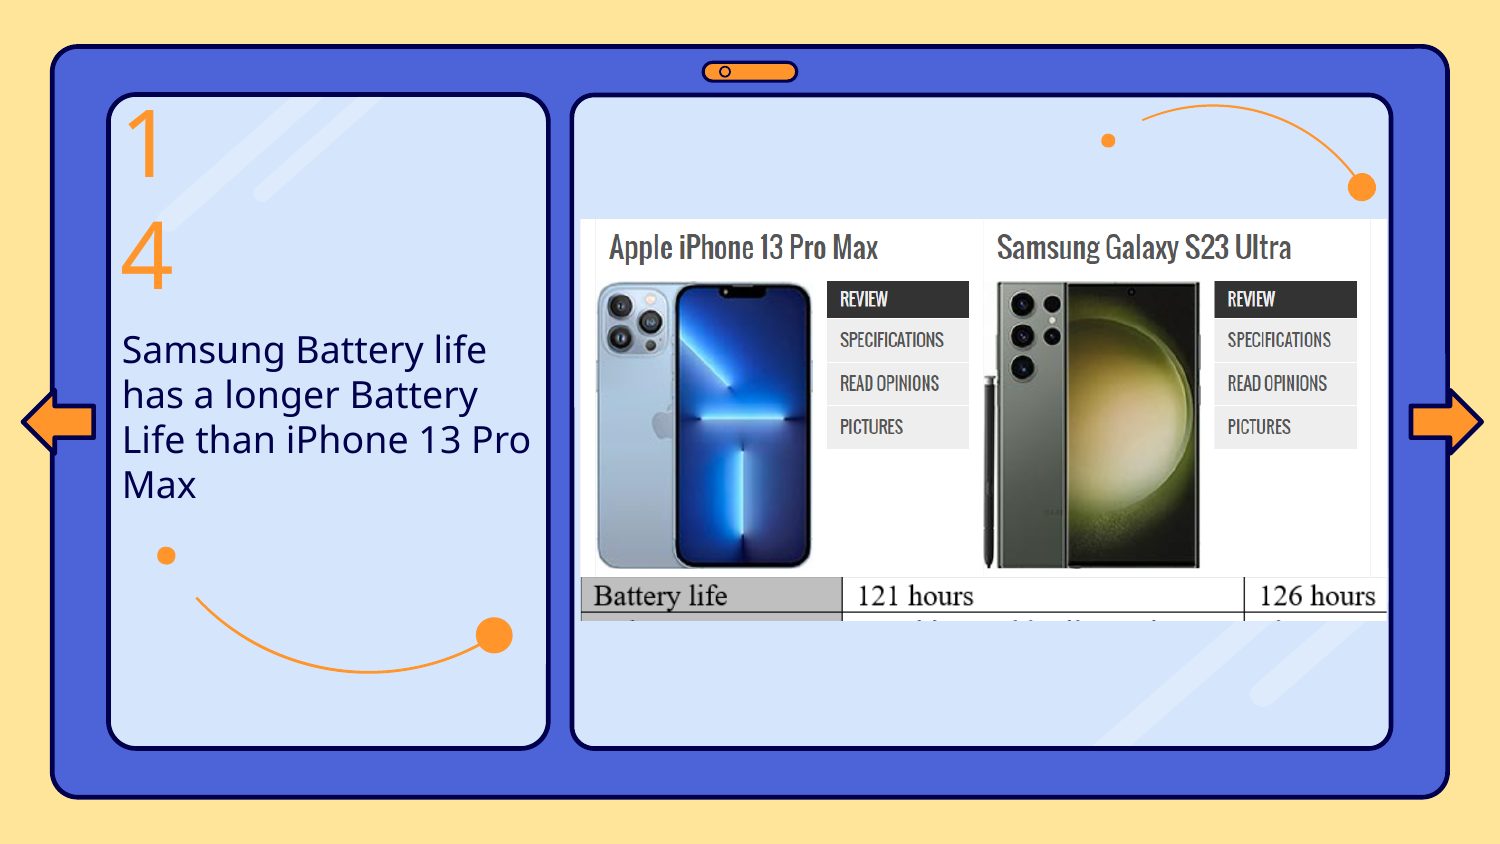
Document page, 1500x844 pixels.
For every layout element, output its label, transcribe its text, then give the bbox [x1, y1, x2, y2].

text_box [1410, 390, 1482, 454]
subtitle Samsung Battery life has a longer Battery Life than iPhone 13 Pro Max [121, 326, 538, 518]
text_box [1208, 2, 1279, 218]
text_box [22, 390, 94, 454]
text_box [283, 442, 374, 808]
text_box 14 [105, 76, 228, 316]
picture [580, 219, 1387, 621]
